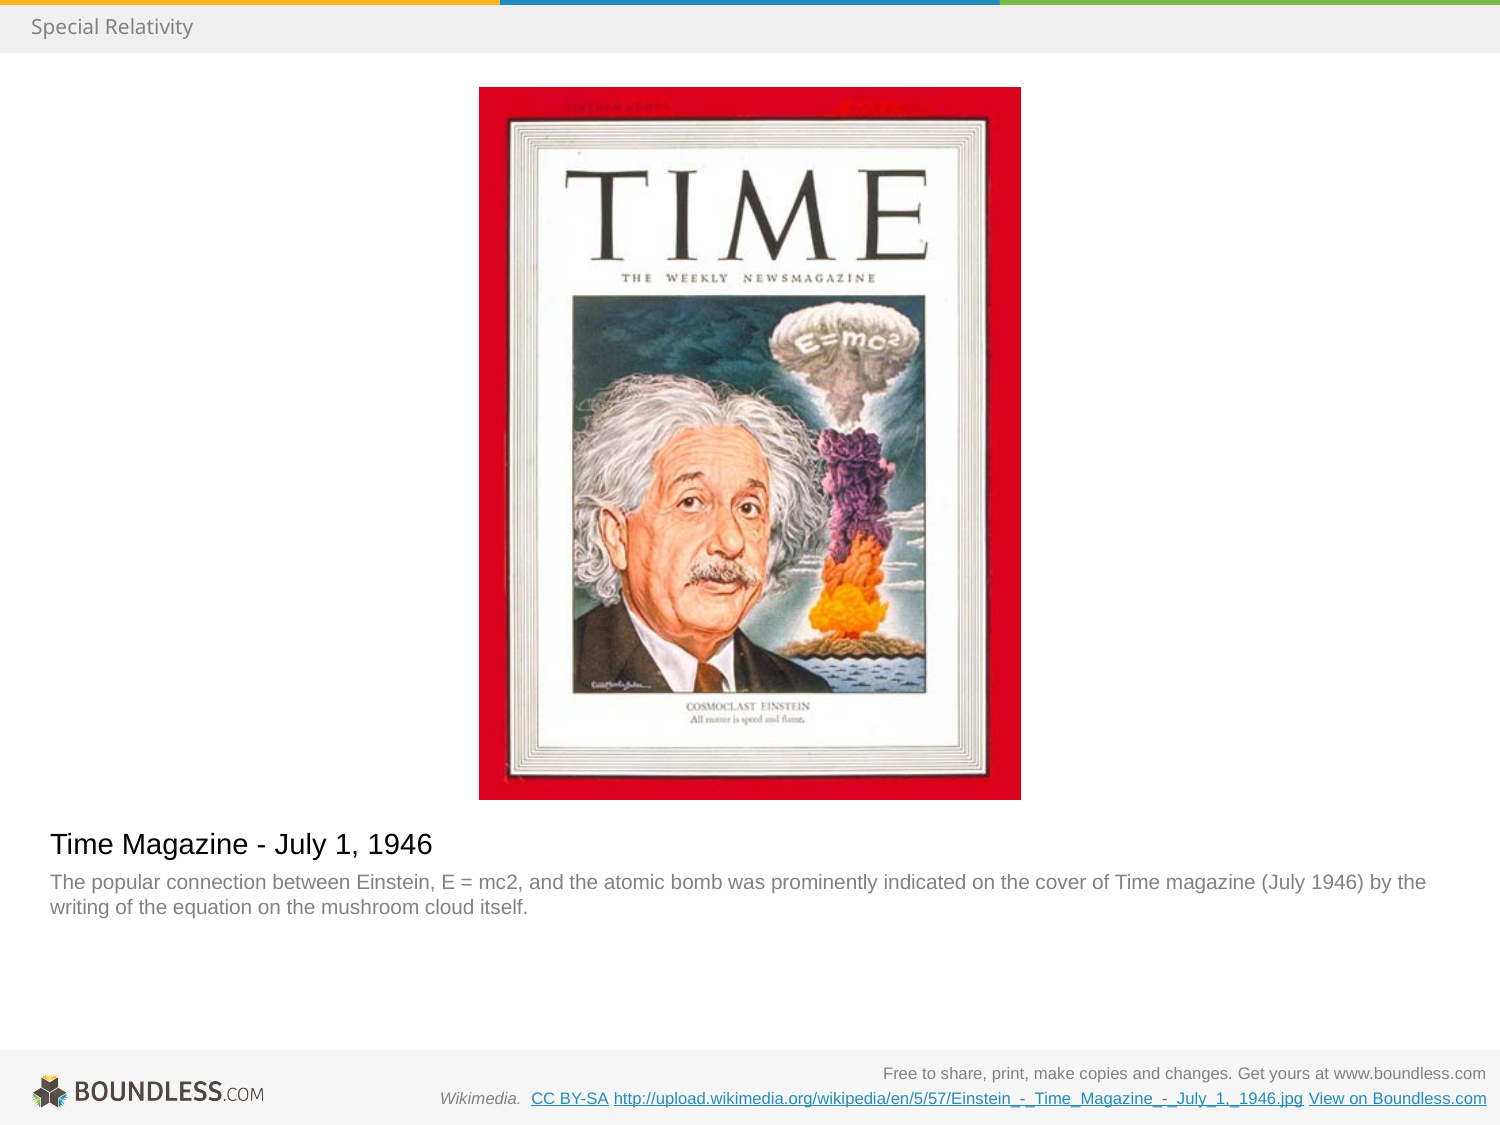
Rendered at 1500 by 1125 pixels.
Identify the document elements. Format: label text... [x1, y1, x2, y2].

text_box Special Relativity [31, 13, 1475, 38]
picture [30, 1072, 265, 1109]
picture [479, 87, 1021, 801]
text_box [0, 2, 1500, 54]
text_box Free to share, print, make copies and changes. Get yours at www.boundless.com [649, 1062, 1488, 1087]
list Time Magazine - July 1, 1946 The popular connection between Einstein, E = mc2, and the atomic bomb was prominently indicated on the cover of Time magazine (July 1946) by the writing of the equation on the mushroom cloud itself. [50, 825, 1450, 1038]
text_box [0, 1050, 1500, 1125]
text_box Wikimedia. CC BY-SA http://upload.wikimedia.org/wikipedia/en/5/57/Einstein_-_Time_Magazine_-_July_1,_1946.jpg View on Boundless.com [274, 1087, 1488, 1125]
